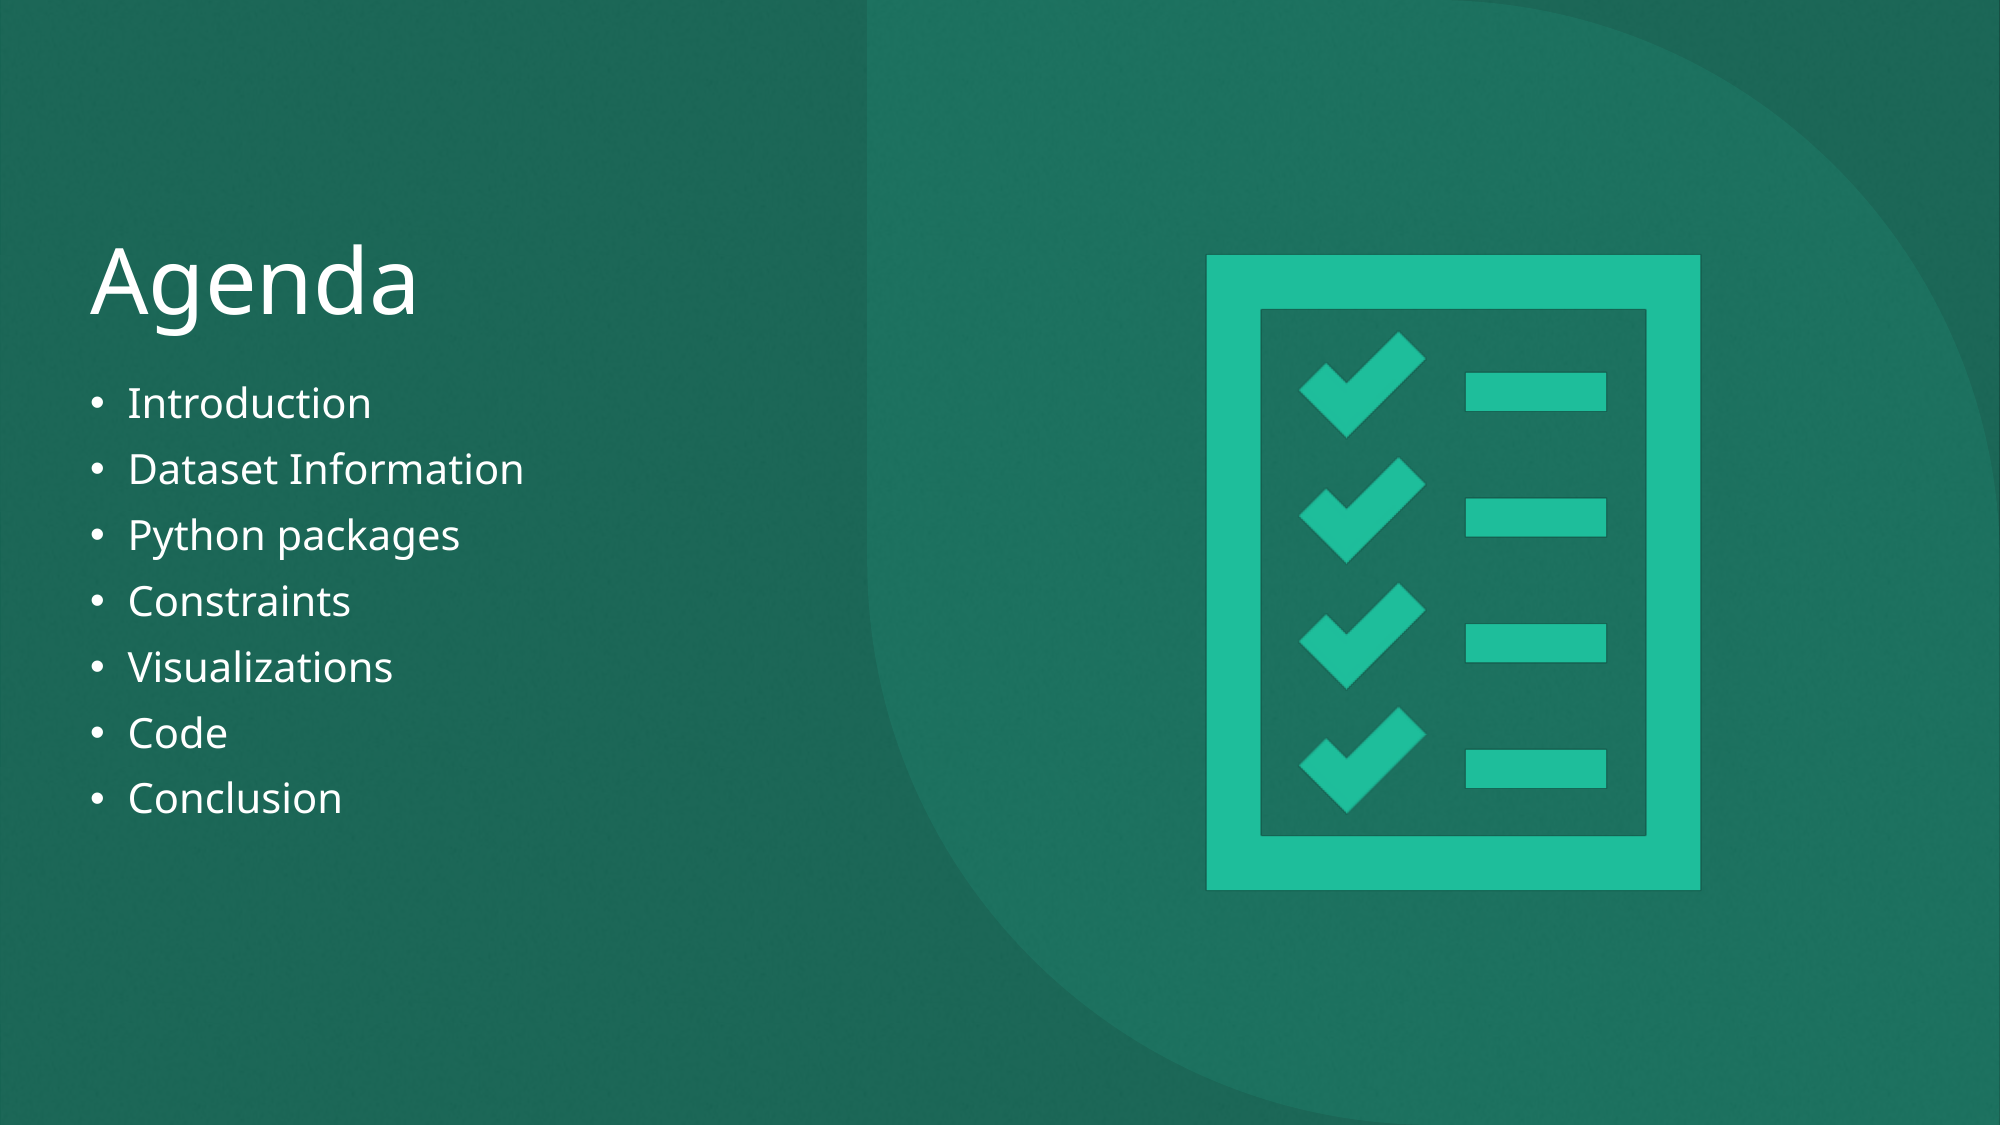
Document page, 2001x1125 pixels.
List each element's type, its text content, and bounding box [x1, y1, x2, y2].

picture [1077, 196, 1831, 950]
text_box [0, 0, 2000, 1125]
list Introduction Dataset Information Python packages Constraints Visualizations Code Conclusion [75, 375, 837, 1013]
title Agenda [75, 124, 837, 342]
